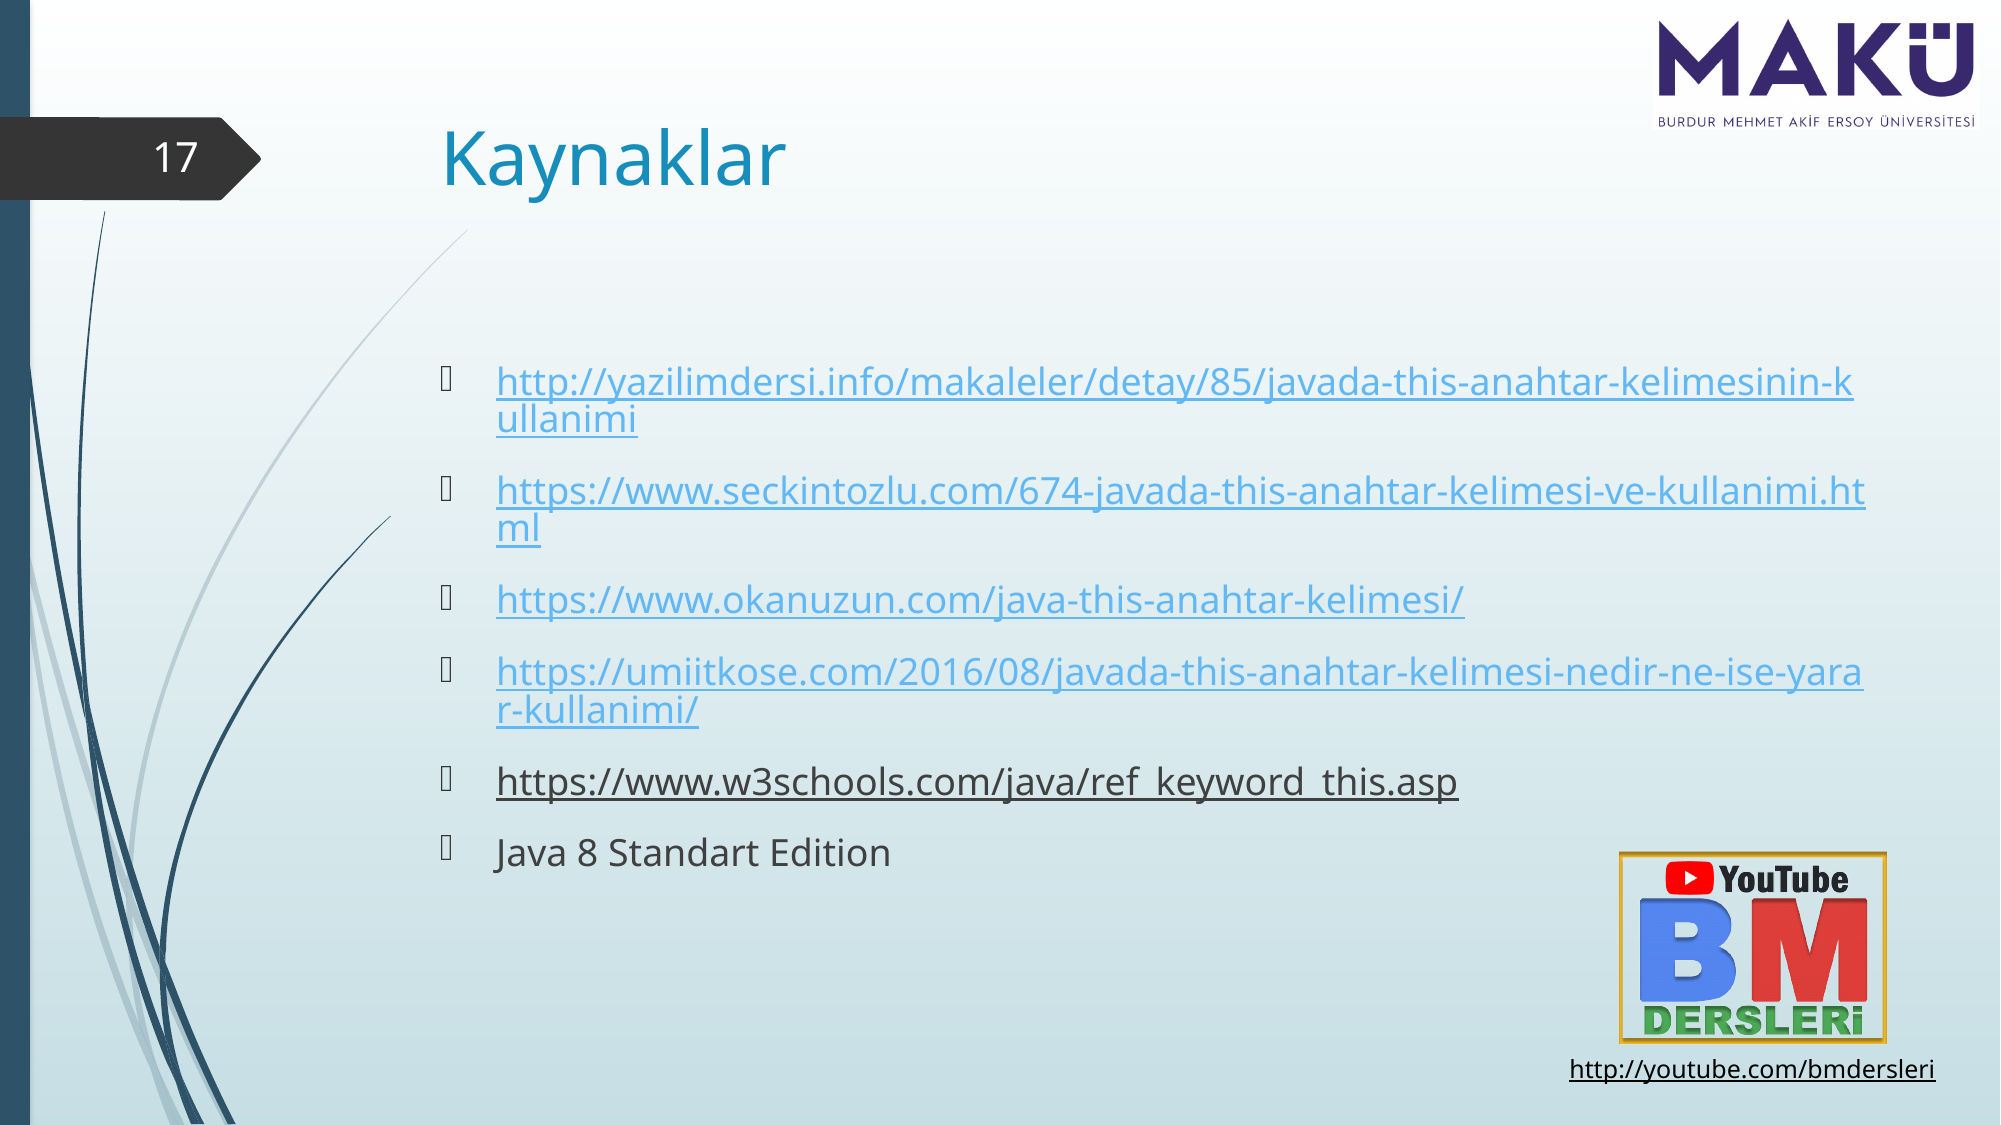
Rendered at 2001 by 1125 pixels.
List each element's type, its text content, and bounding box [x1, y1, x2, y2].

list http://yazilimdersi.info/makaleler/detay/85/javada-this-anahtar-kelimesinin-kullanimi https://www.seckintozlu.com/674-javada-this-anahtar-kelimesi-ve-kullanimi.html https://www.okanuzun.com/java-this-anahtar-kelimesi/ https://umiitkose.com/2016/08/javada-this-anahtar-kelimesi-nedir-ne-ise-yarar-kullanimi/ https://www.w3schools.com/java/ref_keyword_this.asp Java 8 Standart Edition [424, 350, 1888, 970]
picture [1606, 812, 1899, 1081]
slide_number 17 [87, 129, 216, 190]
picture [1652, 16, 1981, 130]
text_box http://youtube.com/bmdersleri [1525, 1045, 1981, 1095]
title Kaynaklar [425, 102, 1888, 313]
